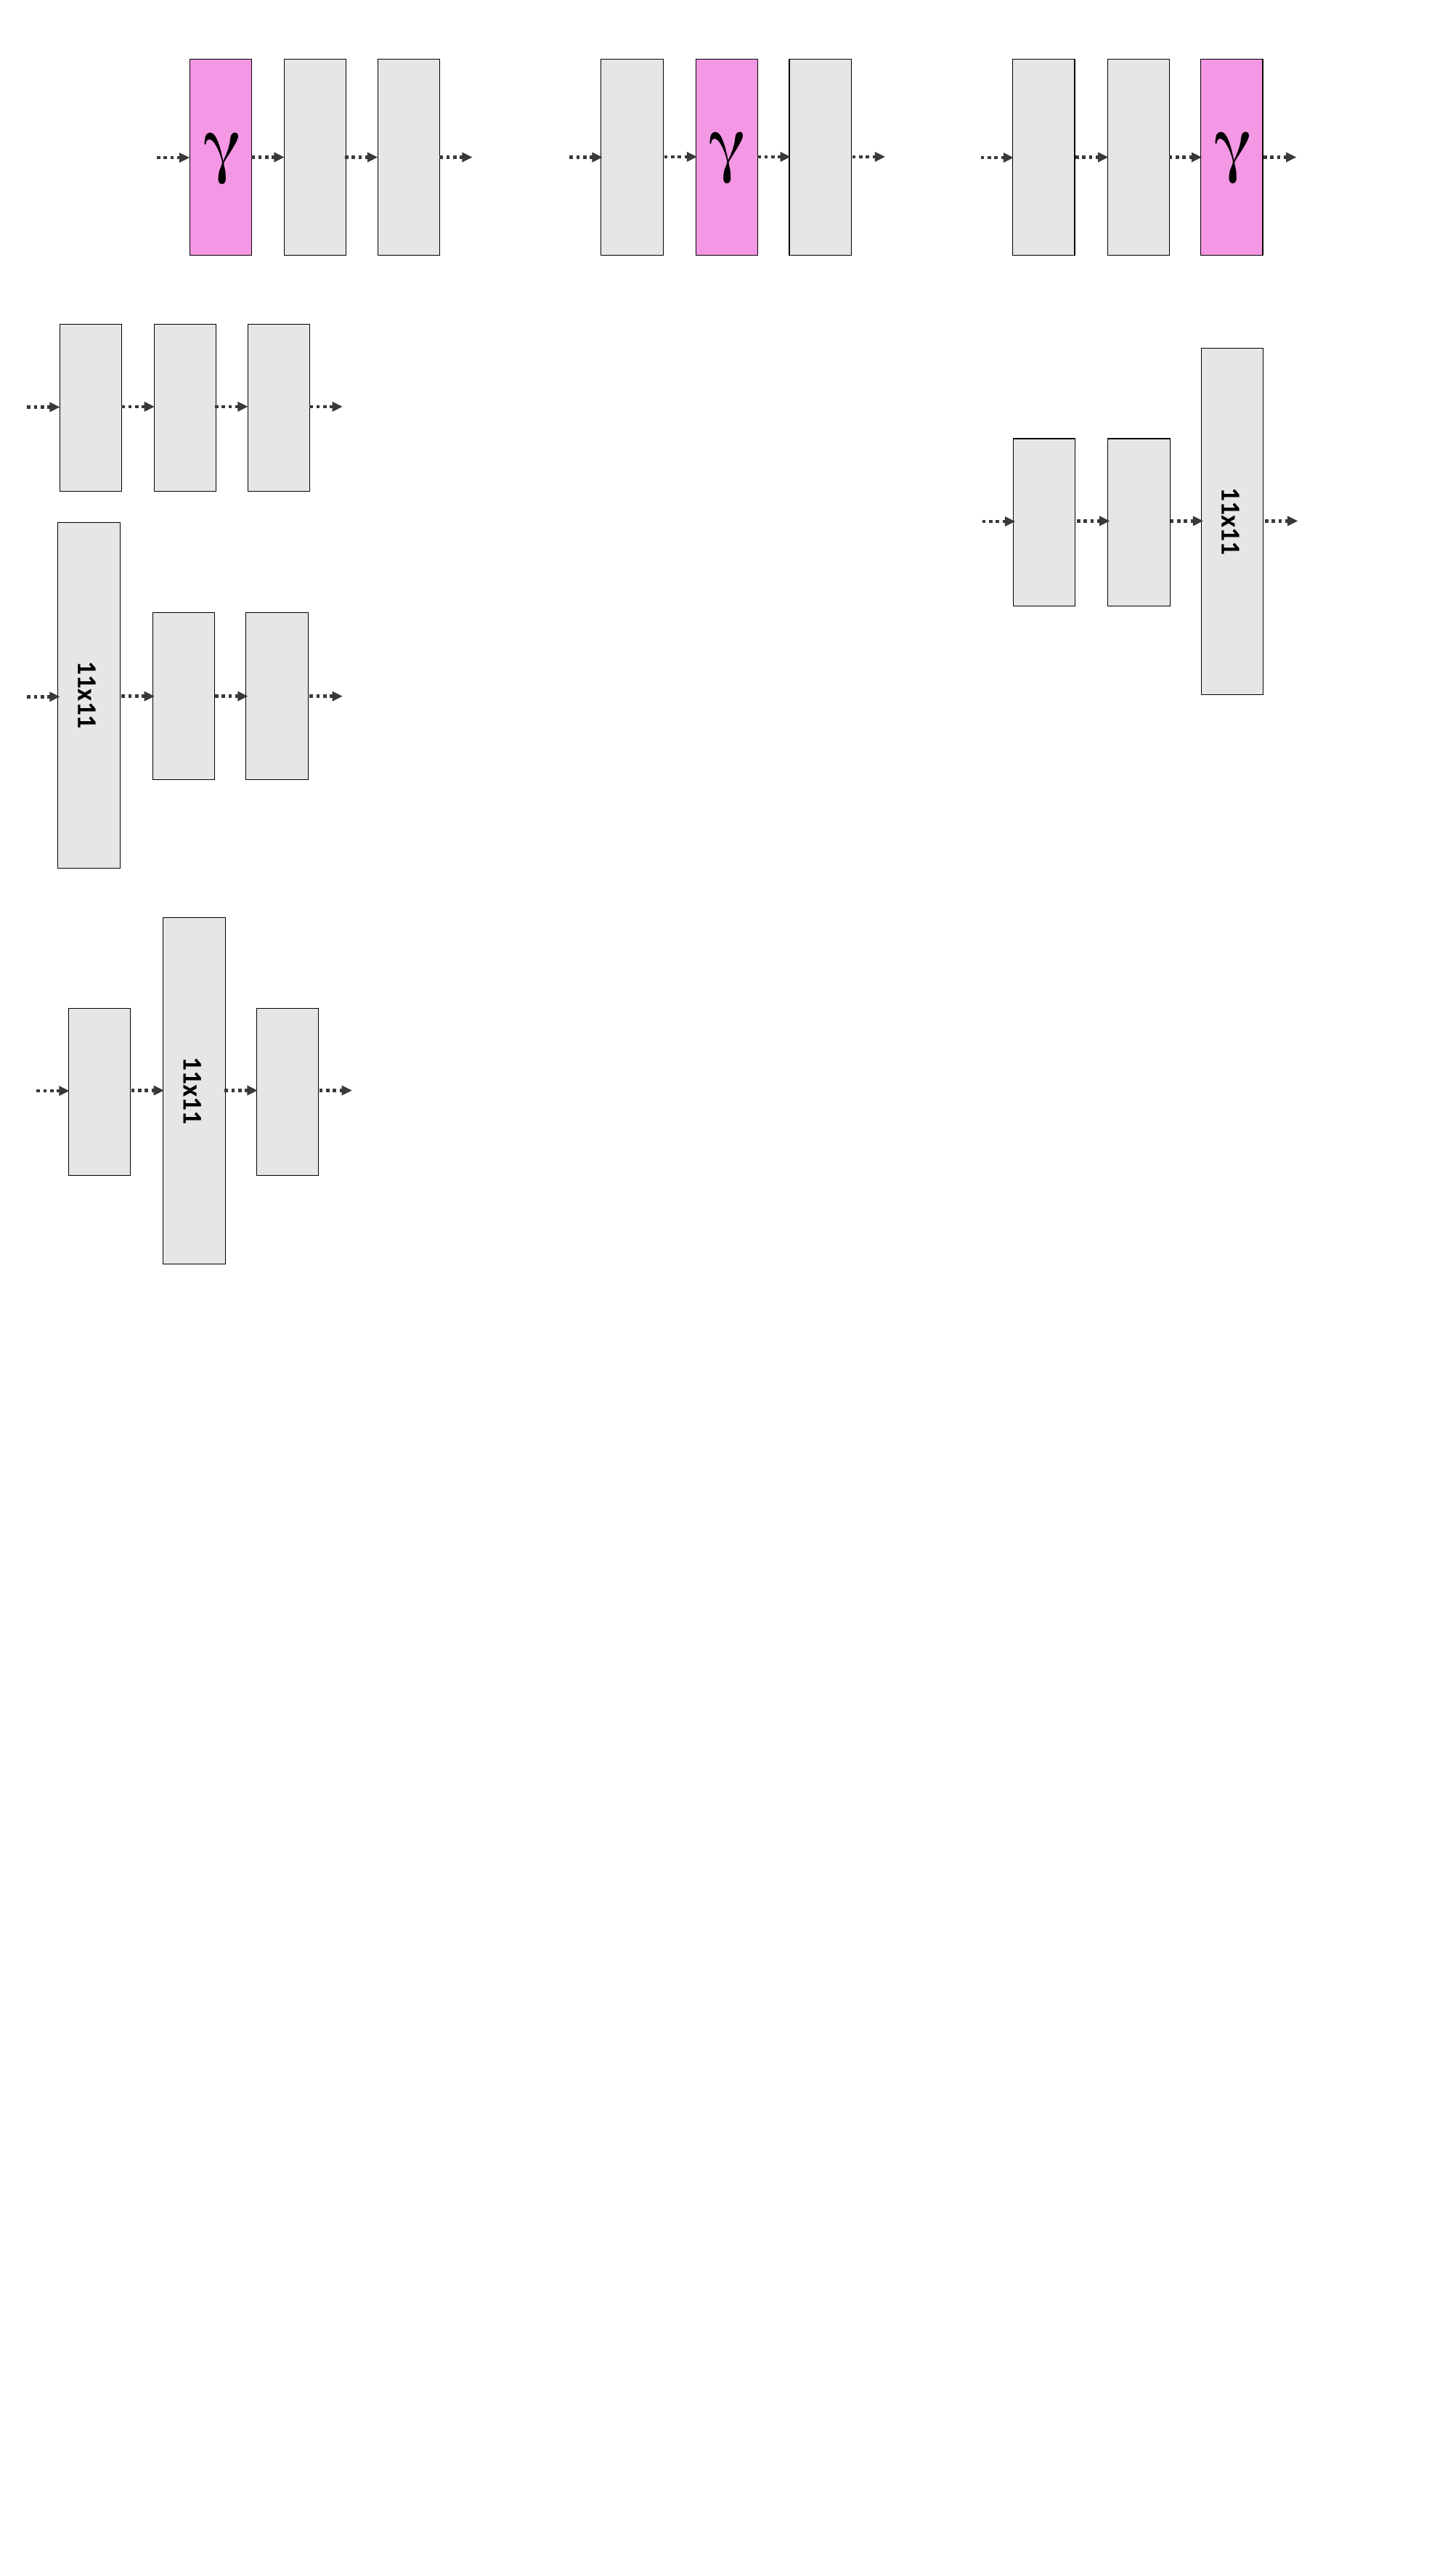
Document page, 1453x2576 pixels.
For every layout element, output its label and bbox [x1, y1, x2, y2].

text_box [27, 522, 343, 869]
text_box [980, 59, 1297, 256]
text_box [982, 348, 1298, 695]
text_box [569, 59, 885, 256]
text_box [156, 59, 473, 256]
text_box [27, 324, 343, 492]
text_box [36, 917, 352, 1264]
